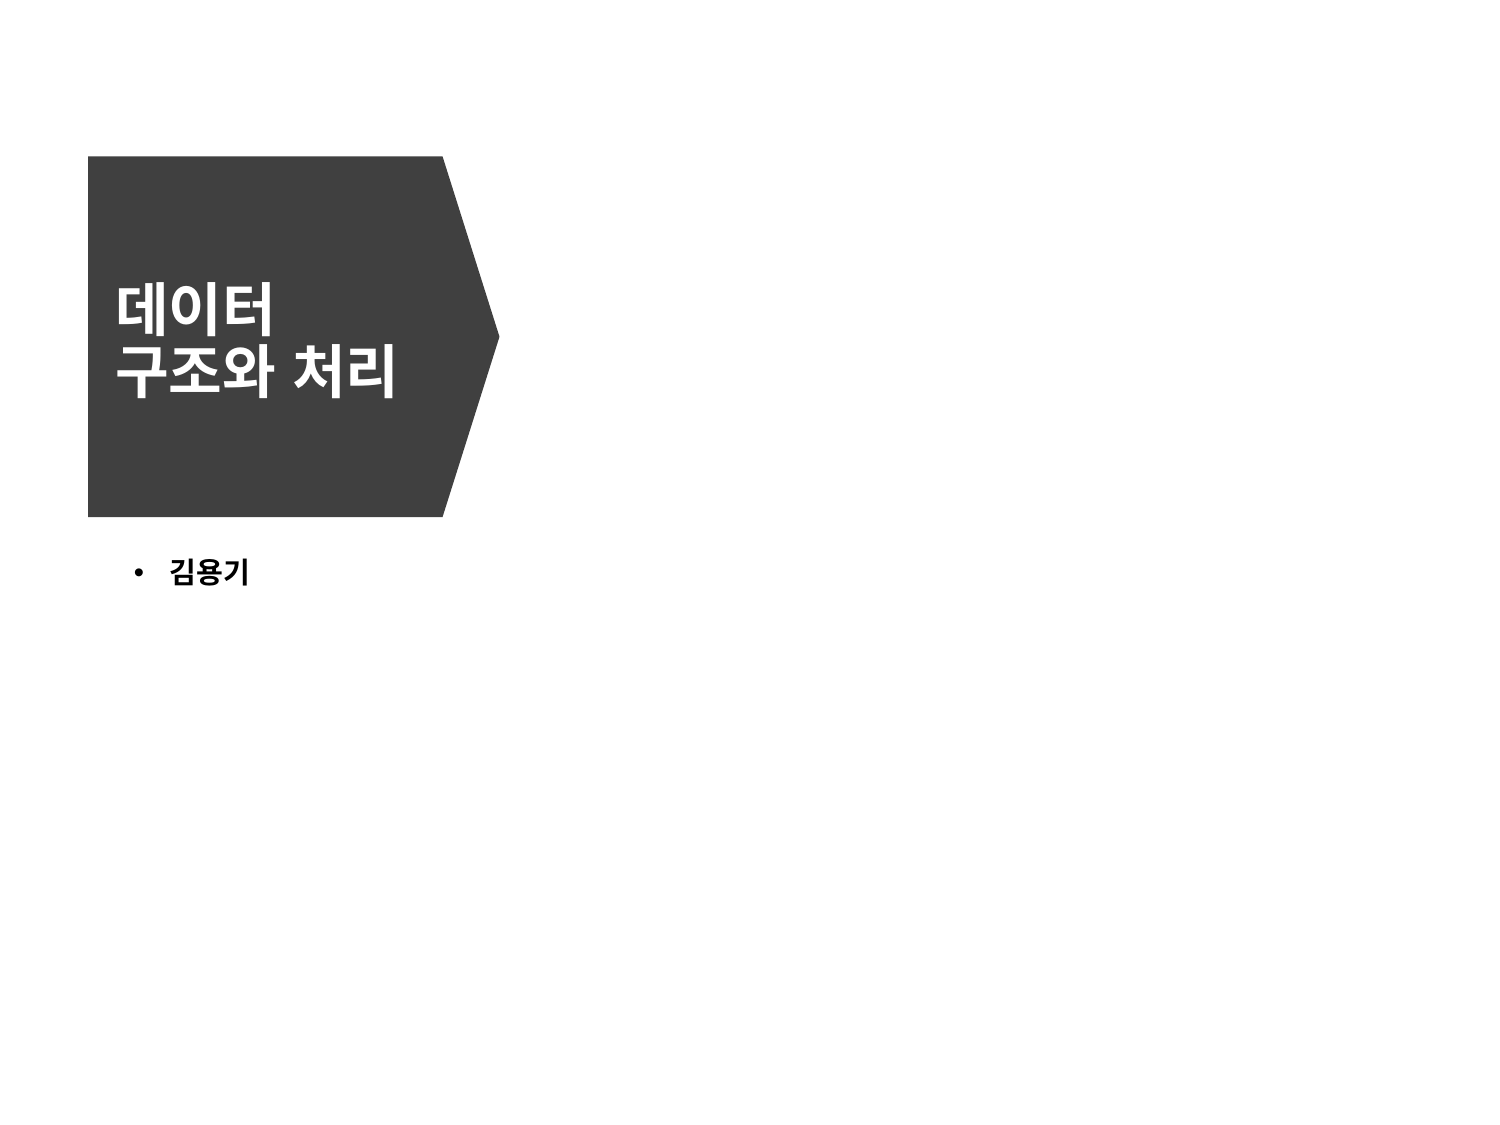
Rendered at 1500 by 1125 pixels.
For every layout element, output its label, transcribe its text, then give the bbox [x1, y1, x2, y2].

text_box 김용기 [118, 550, 448, 949]
text_box [87, 155, 501, 519]
title 데이터 구조와 처리 [100, 197, 448, 490]
